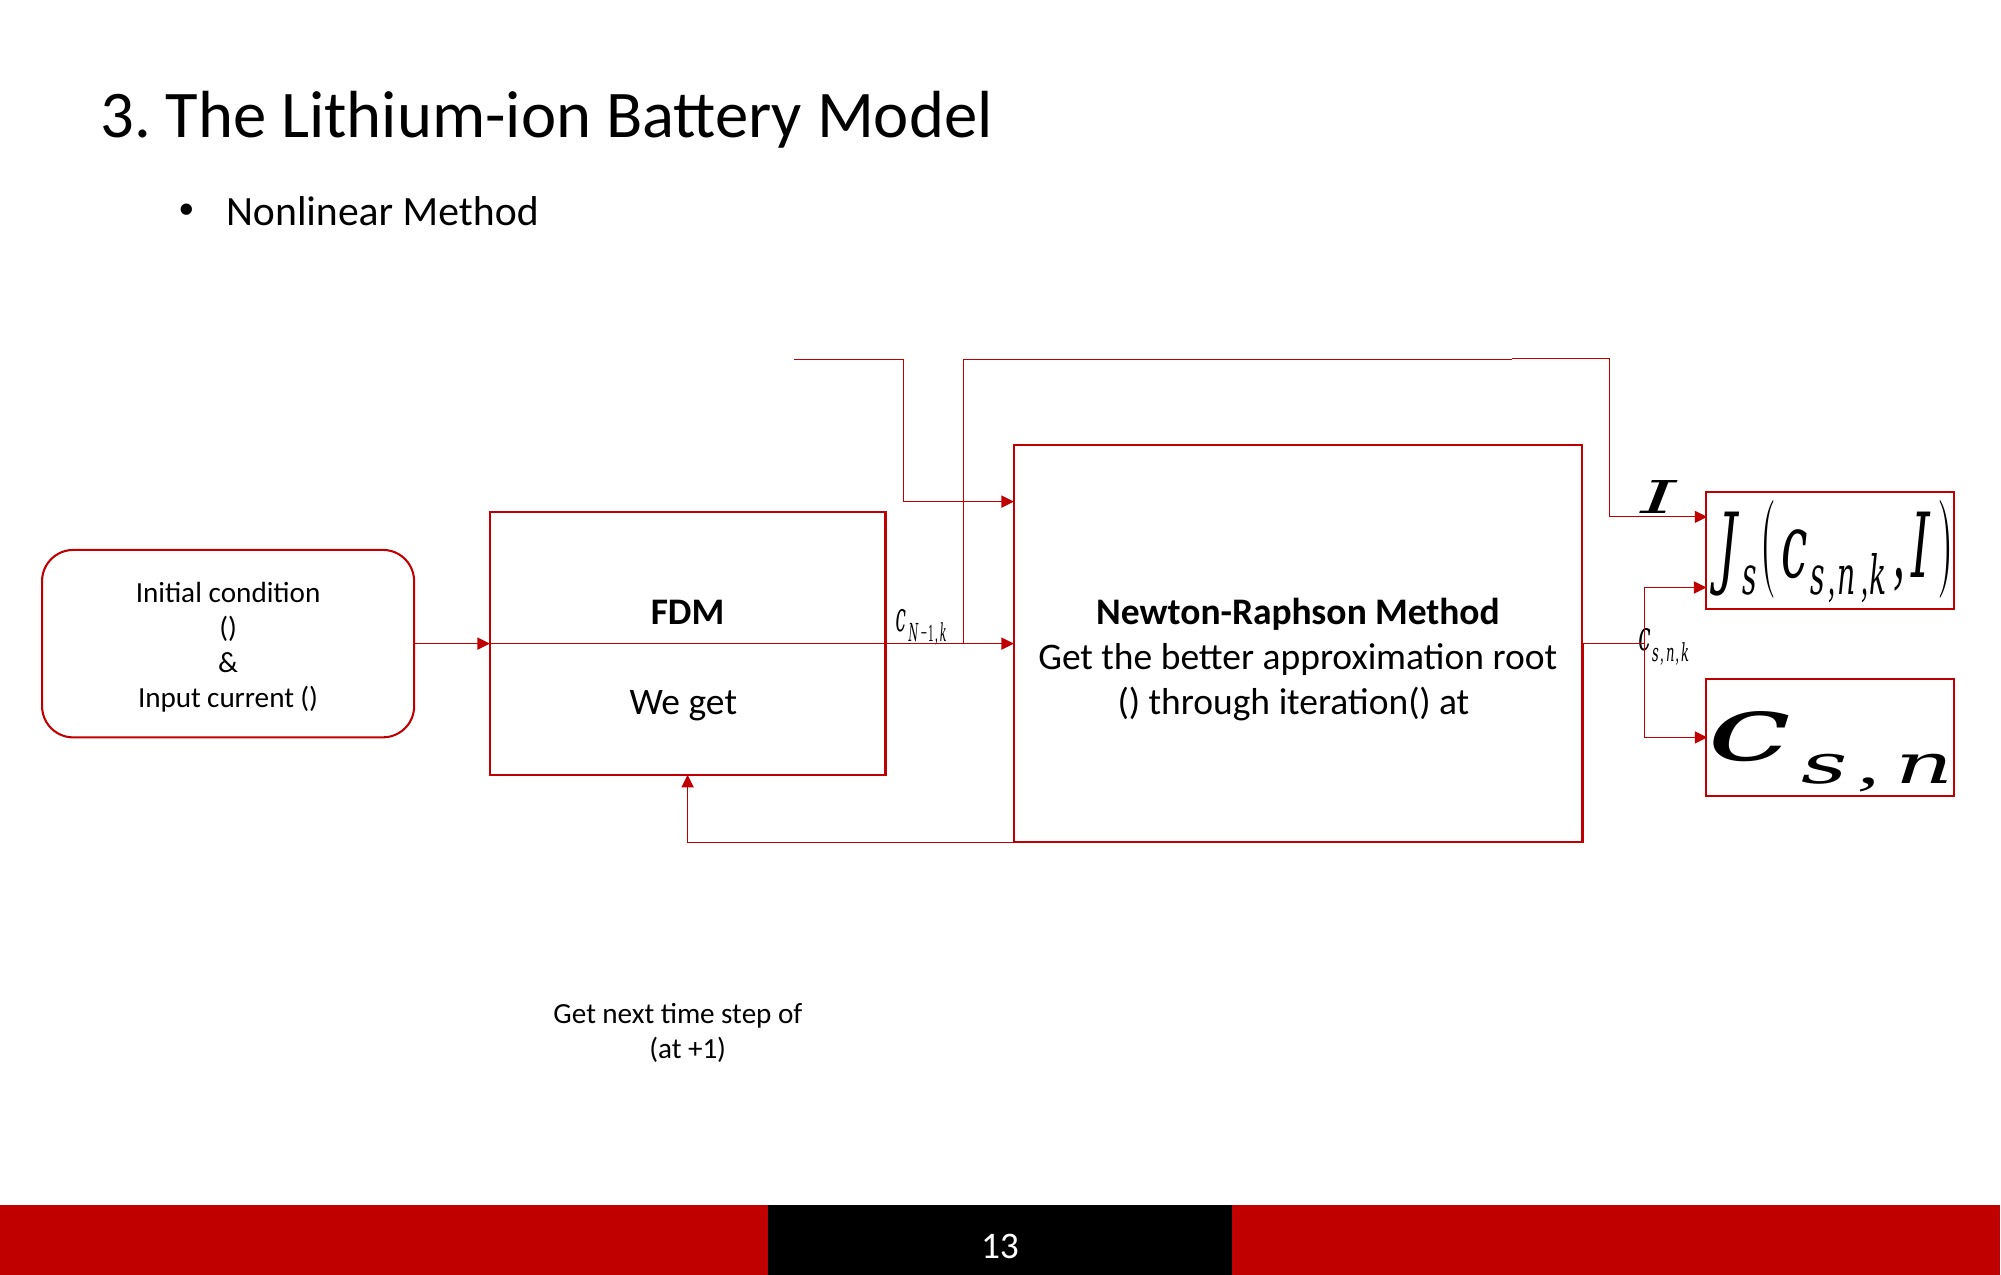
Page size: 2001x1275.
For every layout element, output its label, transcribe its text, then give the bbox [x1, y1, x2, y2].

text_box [794, 359, 1014, 502]
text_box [414, 359, 1512, 644]
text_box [1582, 643, 1708, 738]
text_box Nonlinear Method [164, 176, 1357, 242]
text_box [0, 1205, 768, 1275]
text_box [687, 643, 1583, 775]
text_box 13 [768, 1205, 1232, 1275]
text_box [1582, 587, 1707, 643]
text_box [1232, 1205, 2000, 1275]
text_box 3. The Lithium-ion Battery Model [85, 21, 1436, 210]
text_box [1511, 358, 1708, 517]
